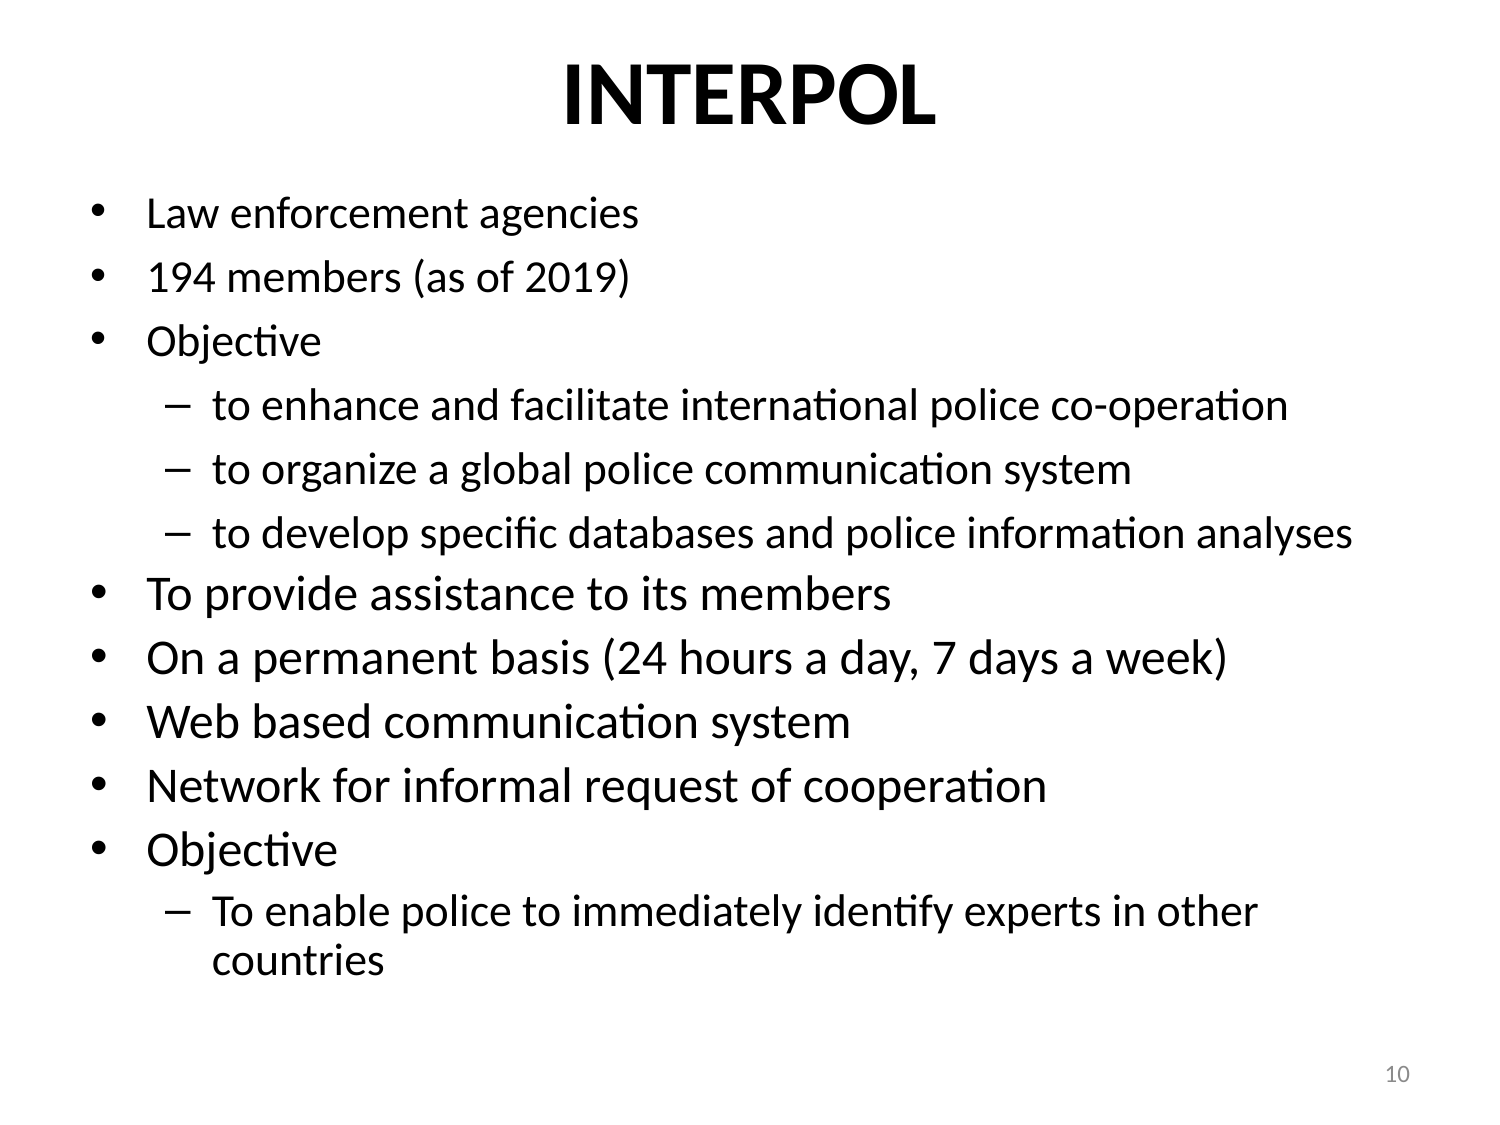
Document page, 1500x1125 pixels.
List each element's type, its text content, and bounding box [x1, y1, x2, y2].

title INTERPOL [75, 24, 1425, 150]
slide_number 10 [1074, 1042, 1425, 1103]
list Law enforcement agencies 194 members (as of 2019) Objective to enhance and facilitate international police co-operation to organize a global police communication system to develop specific databases and police information analyses To provide assistance to its members On a permanent basis (24 hours a day, 7 days a week) Web based communication system Network for informal request of cooperation Objective To enable police to immediately identify experts in other countries [75, 174, 1425, 1088]
